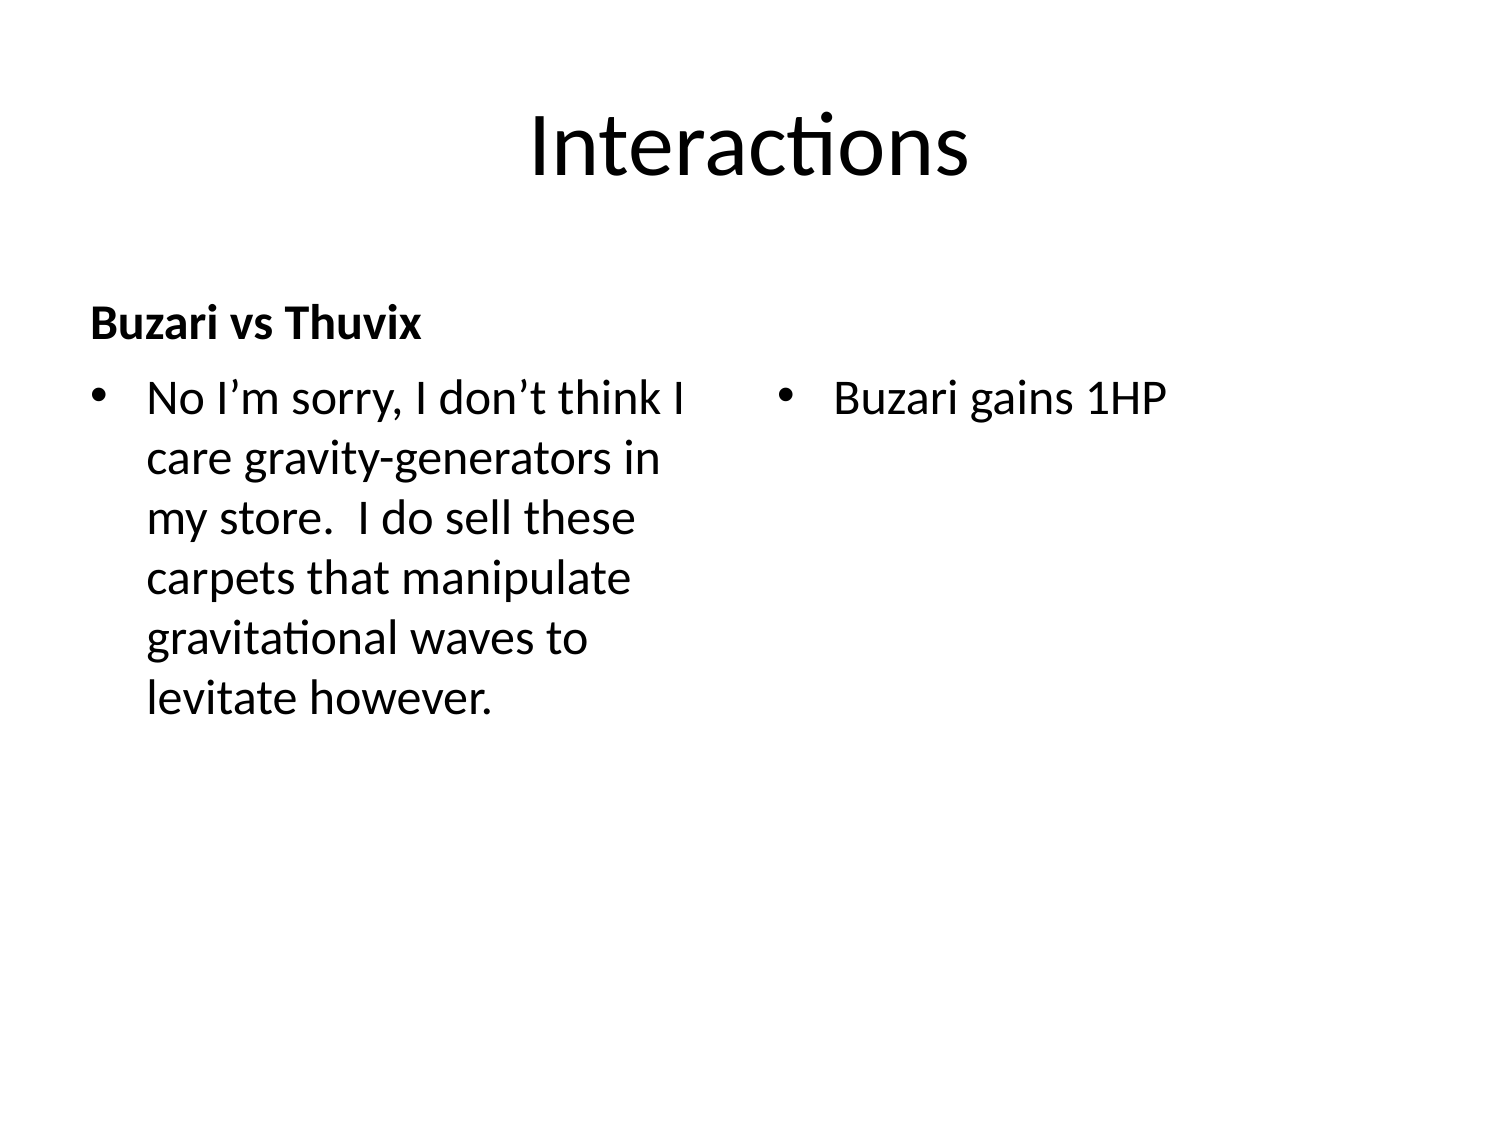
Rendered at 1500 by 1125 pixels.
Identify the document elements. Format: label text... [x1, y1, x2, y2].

list Buzari vs Thuvix [75, 251, 738, 356]
list No I’m sorry, I don’t think I care gravity-generators in my store. I do sell these carpets that manipulate gravitational waves to levitate however. [75, 356, 738, 1005]
list Buzari gains 1HP [761, 356, 1425, 1005]
title Interactions [75, 45, 1425, 233]
